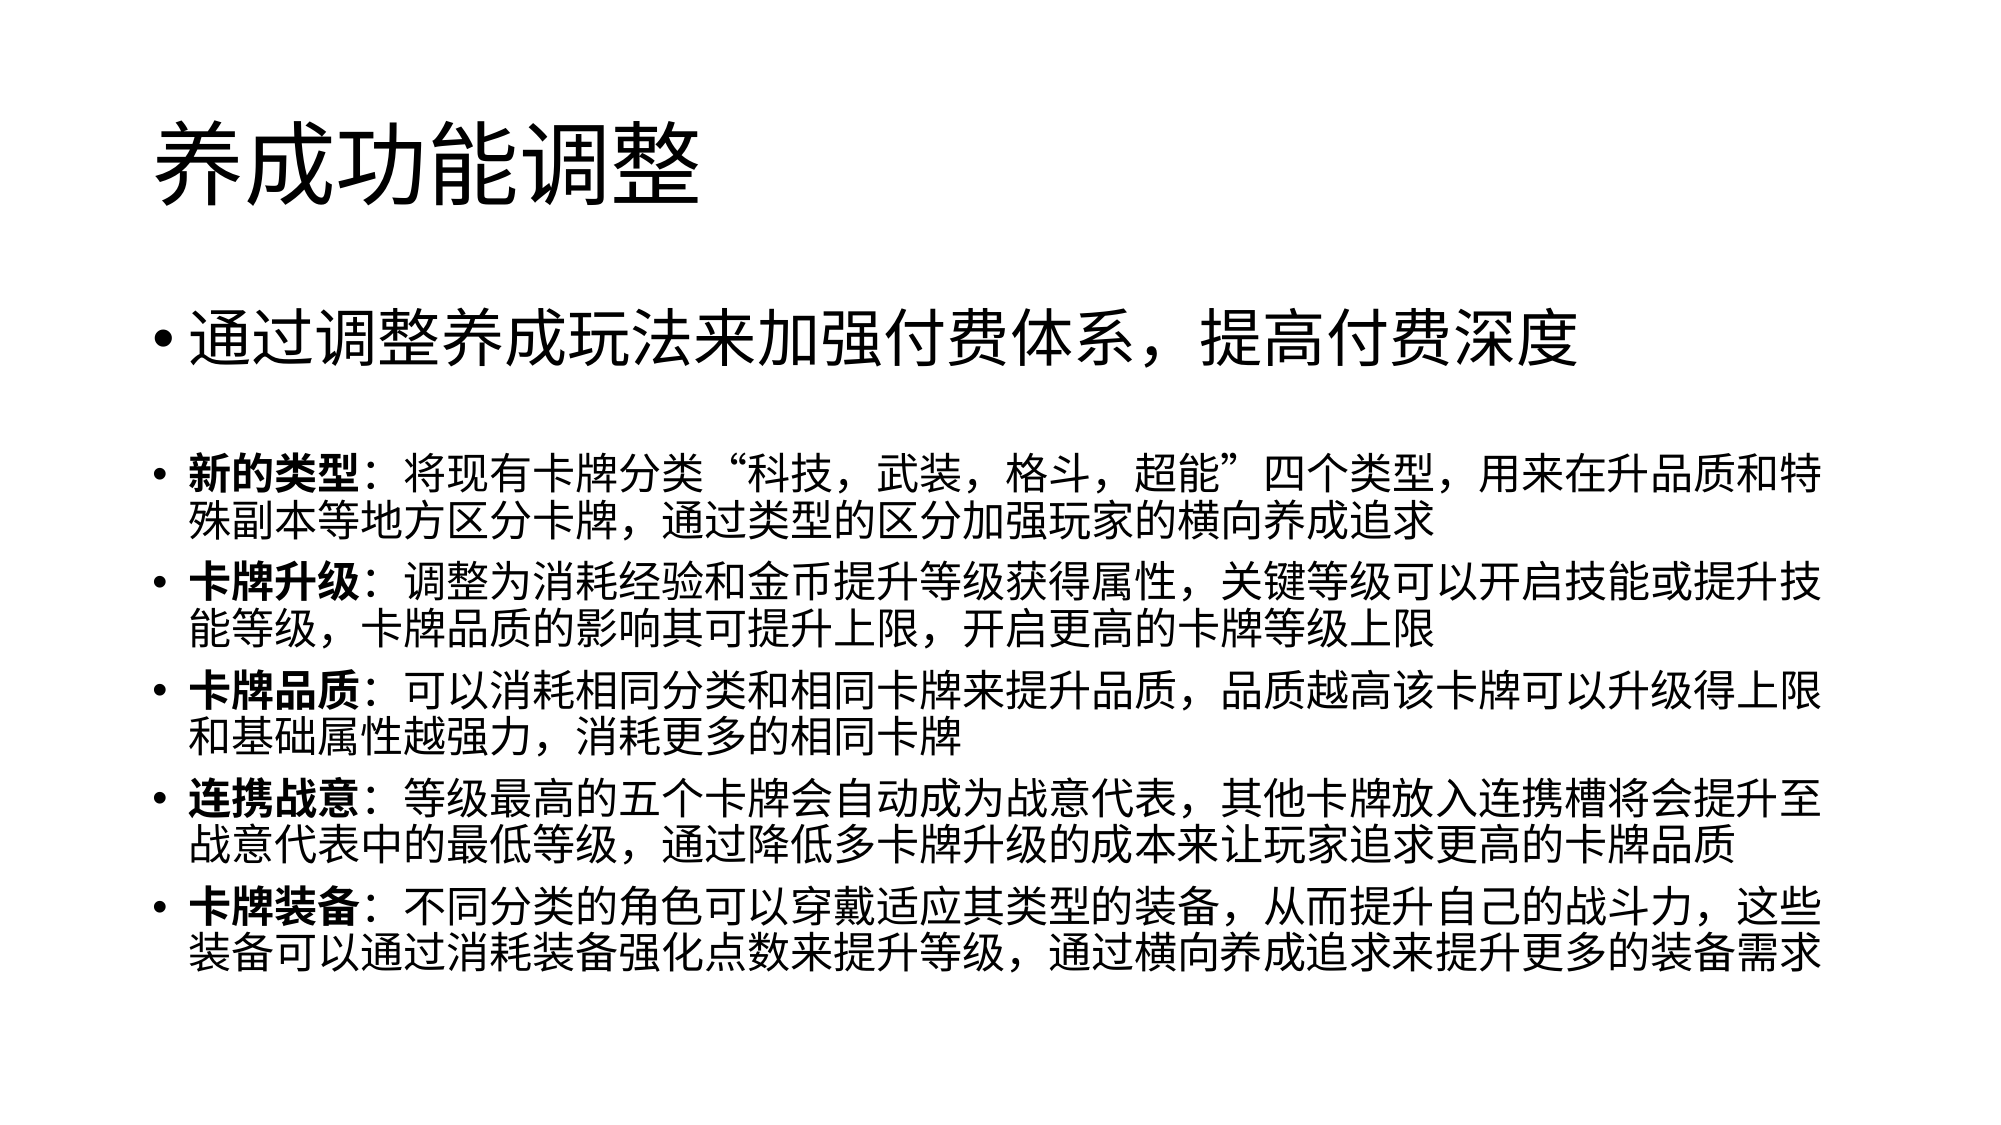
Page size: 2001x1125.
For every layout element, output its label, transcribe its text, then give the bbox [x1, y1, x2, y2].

list 通过调整养成玩法来加强付费体系，提高付费深度 新的类型：将现有卡牌分类“科技，武装，格斗，超能”四个类型，用来在升品质和特殊副本等地方区分卡牌，通过类型的区分加强玩家的横向养成追求 卡牌升级：调整为消耗经验和金币提升等级获得属性，关键等级可以开启技能或提升技能等级，卡牌品质的影响其可提升上限，开启更高的卡牌等级上限 卡牌品质：可以消耗相同分类和相同卡牌来提升品质，品质越高该卡牌可以升级得上限和基础属性越强力，消耗更多的相同卡牌 连携战意：等级最高的五个卡牌会自动成为战意代表，其他卡牌放入连携槽将会提升至战意代表中的最低等级，通过降低多卡牌升级的成本来让玩家追求更高的卡牌品质 卡牌装备：不同分类的角色可以穿戴适应其类型的装备，从而提升自己的战斗力，这些装备可以通过消耗装备强化点数来提升等级，通过横向养成追求来提升更多的装备需求 [137, 299, 1863, 1014]
title 养成功能调整 [137, 59, 1863, 278]
